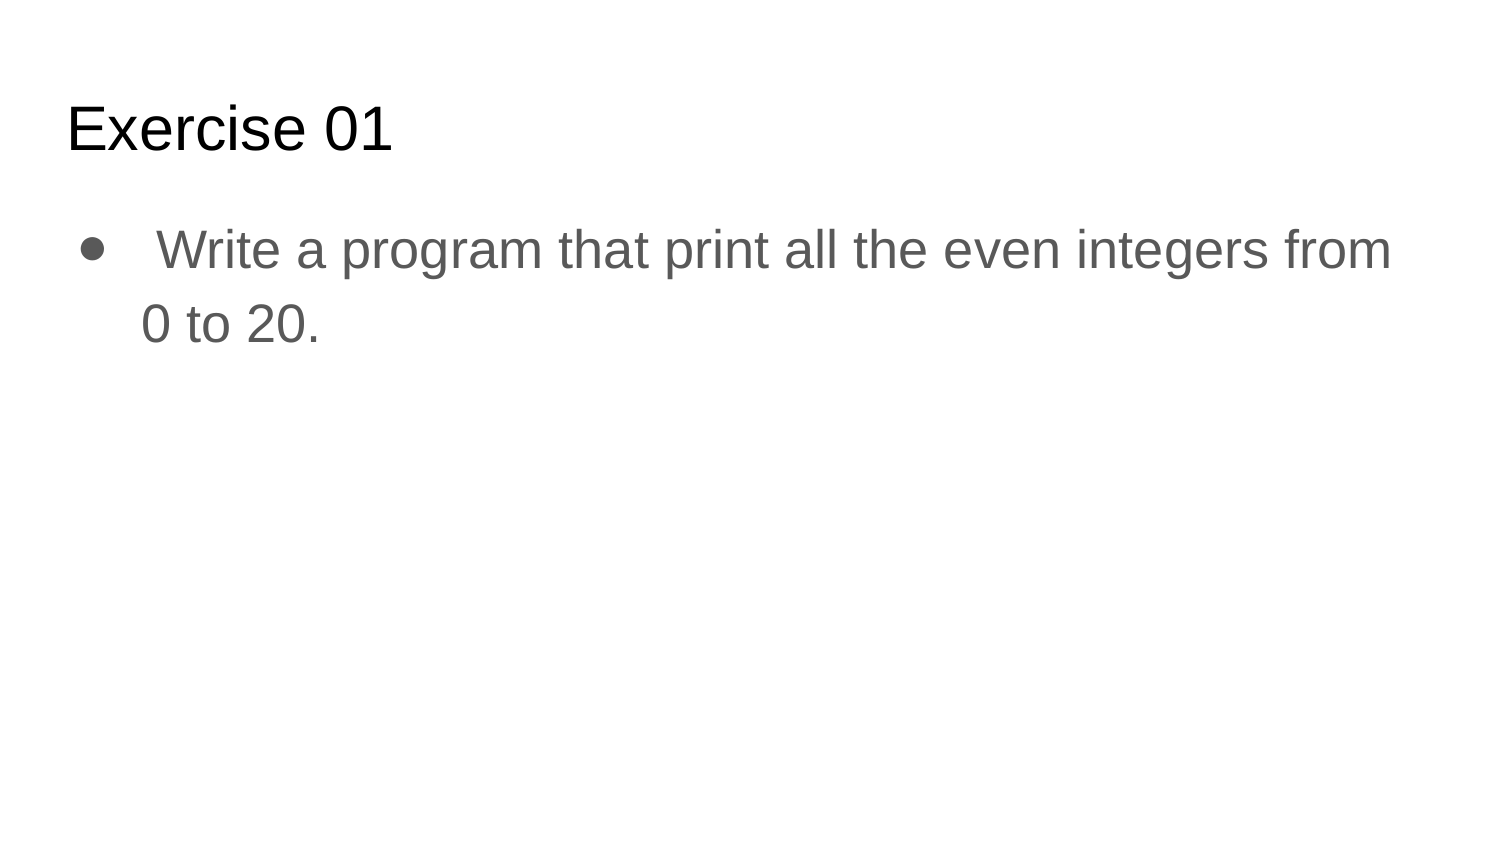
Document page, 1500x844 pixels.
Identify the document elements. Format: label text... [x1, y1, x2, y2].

list Write a program that print all the even integers from 0 to 20. [51, 189, 1449, 750]
title Exercise 01 [51, 72, 1449, 167]
